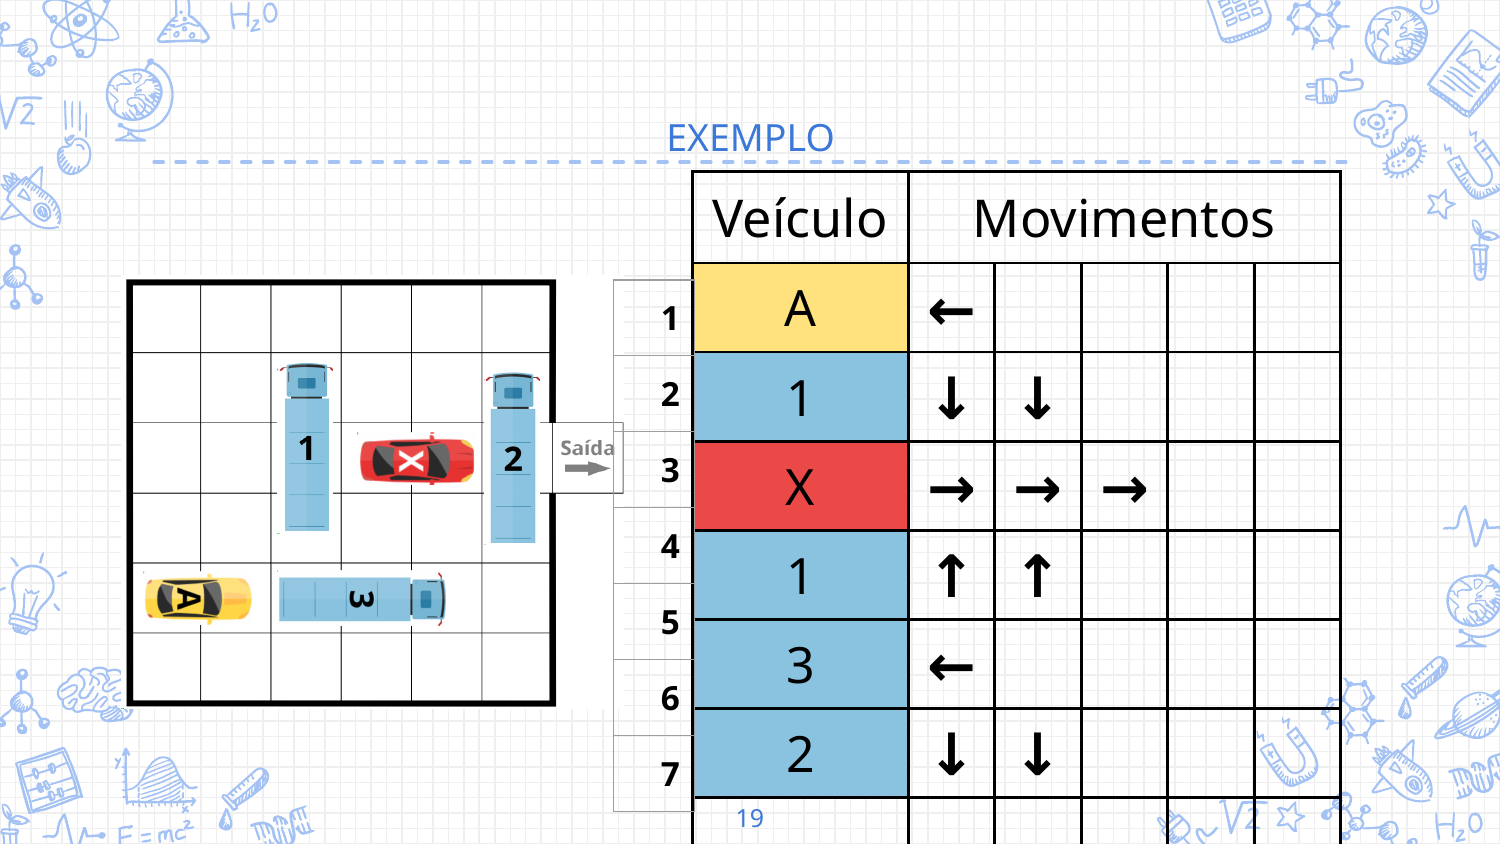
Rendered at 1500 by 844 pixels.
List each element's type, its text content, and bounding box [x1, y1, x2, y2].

table_cell [1256, 264, 1339, 351]
table_cell X [695, 443, 907, 529]
table_cell [1256, 710, 1339, 796]
table_cell ↓ [996, 353, 1080, 440]
table_cell ↓ [910, 710, 993, 796]
table_cell [1169, 799, 1253, 844]
table_cell [1169, 532, 1253, 618]
table_cell ← [910, 264, 993, 351]
table_header Veículo [694, 173, 907, 262]
table_cell [1083, 621, 1166, 707]
table_cell → [996, 443, 1080, 529]
table_cell [1169, 710, 1253, 796]
table_cell → [910, 443, 993, 529]
table_header Movimentos [910, 173, 1339, 262]
table_cell 2 [629, 356, 694, 431]
table_cell [694, 799, 907, 844]
table_cell [1083, 532, 1166, 618]
table_cell [1256, 532, 1339, 618]
table_cell 4 [629, 508, 694, 583]
table_cell 6 [614, 660, 694, 735]
table_cell 5 [629, 584, 694, 659]
table_cell [1083, 799, 1166, 844]
table_cell [996, 264, 1080, 351]
table_cell [1169, 621, 1253, 707]
table_cell [996, 621, 1080, 707]
table_cell [1083, 353, 1166, 440]
table_cell ↓ [996, 710, 1080, 796]
table_cell 1 [695, 353, 907, 440]
table_cell [1256, 621, 1339, 707]
table_cell 1 [695, 532, 907, 618]
table_cell 2 [695, 710, 907, 796]
table_cell [1256, 799, 1339, 844]
table_header 1 [628, 281, 694, 355]
table_cell ← [910, 621, 993, 707]
table_cell → [1083, 443, 1166, 529]
table_cell ↑ [910, 532, 993, 618]
table_cell [1083, 710, 1166, 796]
picture [121, 274, 625, 709]
title EXEMPLO [247, 25, 1255, 175]
table_cell [1169, 264, 1253, 351]
table_cell [1169, 353, 1253, 440]
table_cell [910, 799, 993, 844]
table_cell ↓ [910, 353, 993, 440]
table_cell [1169, 443, 1253, 529]
table_cell [1256, 353, 1339, 440]
table_cell 3 [629, 432, 694, 507]
table_cell 7 [614, 736, 694, 811]
table_cell [1256, 443, 1339, 529]
table_cell 3 [695, 621, 907, 707]
table_cell A [694, 264, 907, 351]
table_cell ↑ [996, 532, 1080, 618]
table_cell [996, 799, 1080, 844]
table_cell [1083, 264, 1166, 351]
